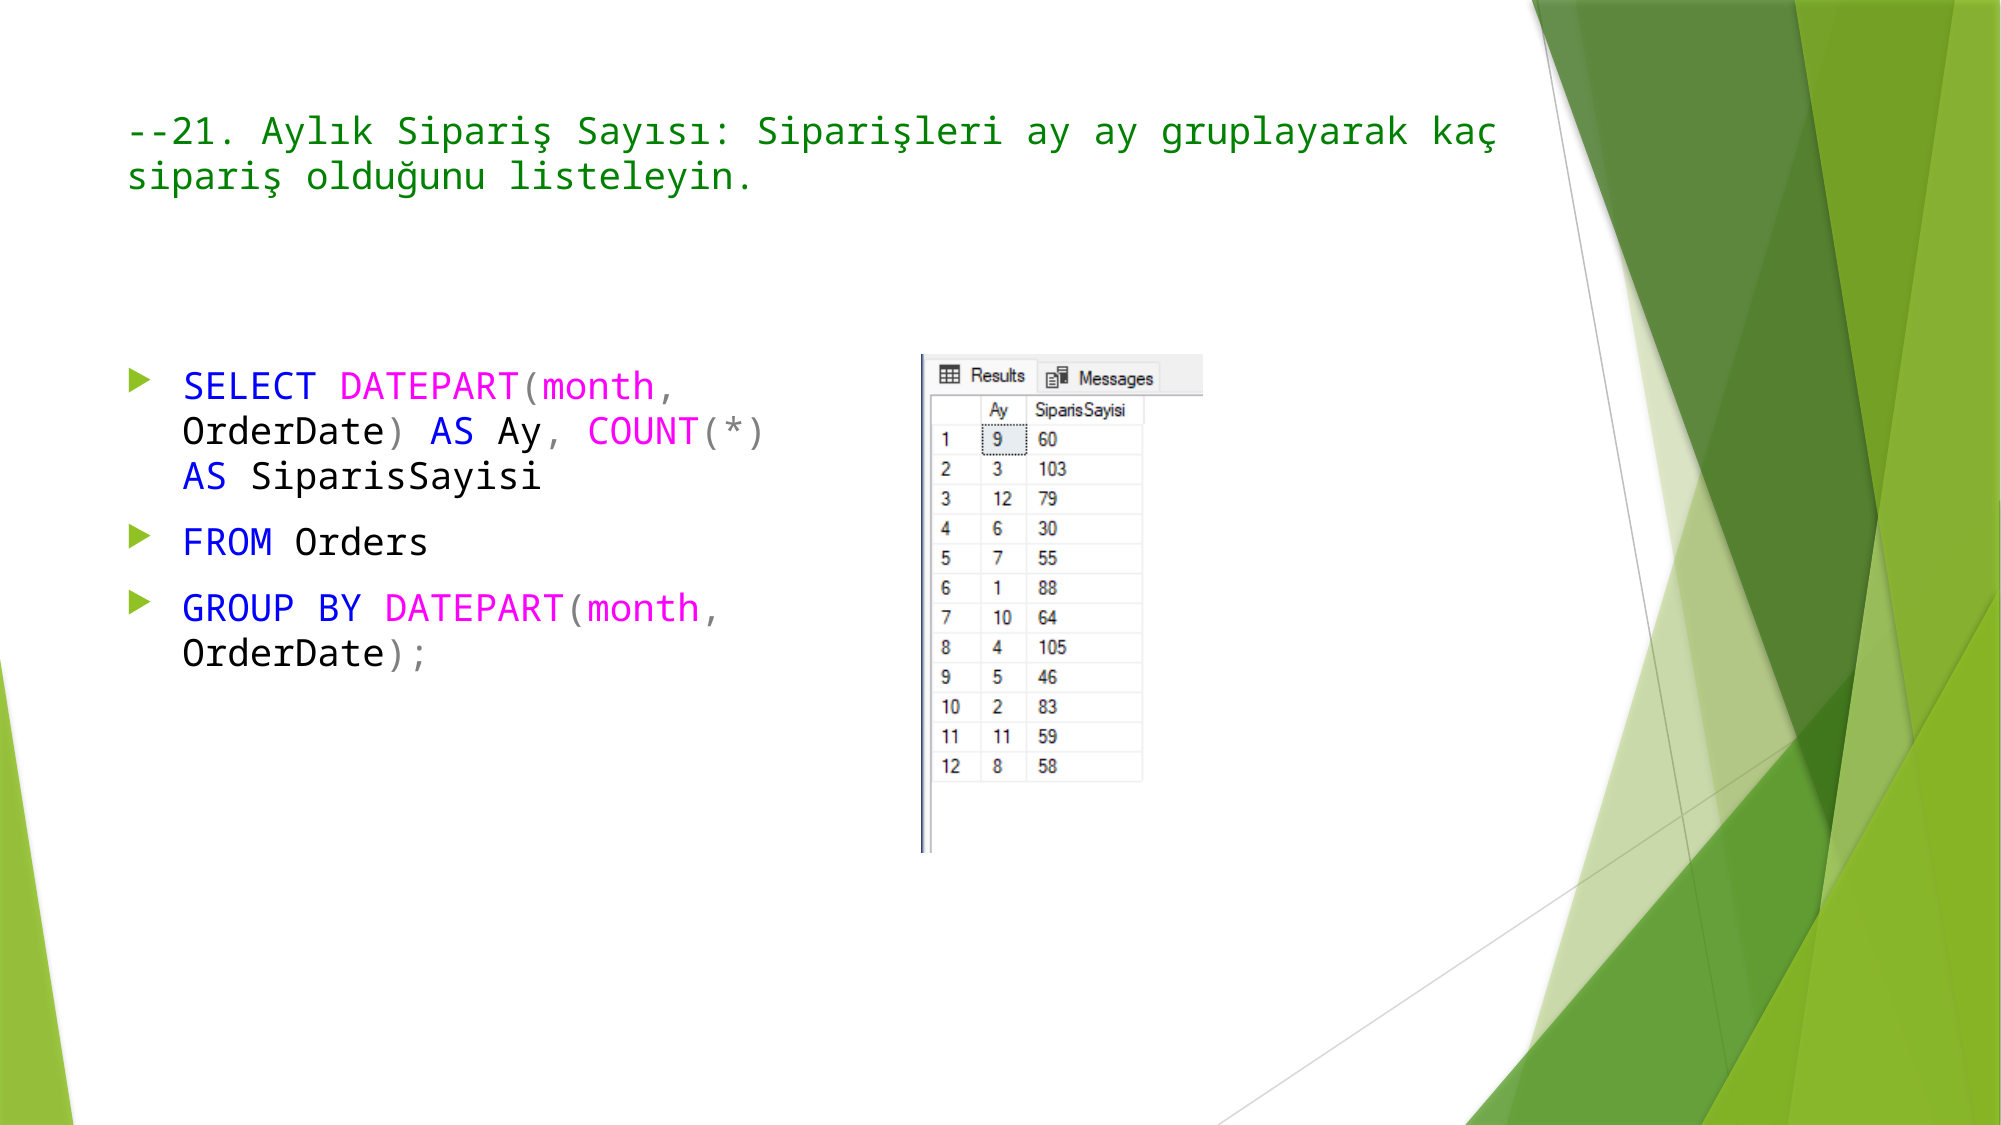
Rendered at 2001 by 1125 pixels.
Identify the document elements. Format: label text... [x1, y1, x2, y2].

list SELECT DATEPART(month, OrderDate) AS Ay, COUNT(*) AS SiparisSayisi FROM Orders GROUP BY DATEPART(month, OrderDate); [111, 354, 798, 992]
title --21. Aylık Sipariş Sayısı: Siparişleri ay ay gruplayarak kaç sipariş olduğunu listeleyin. [111, 99, 1522, 317]
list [920, 353, 1204, 854]
